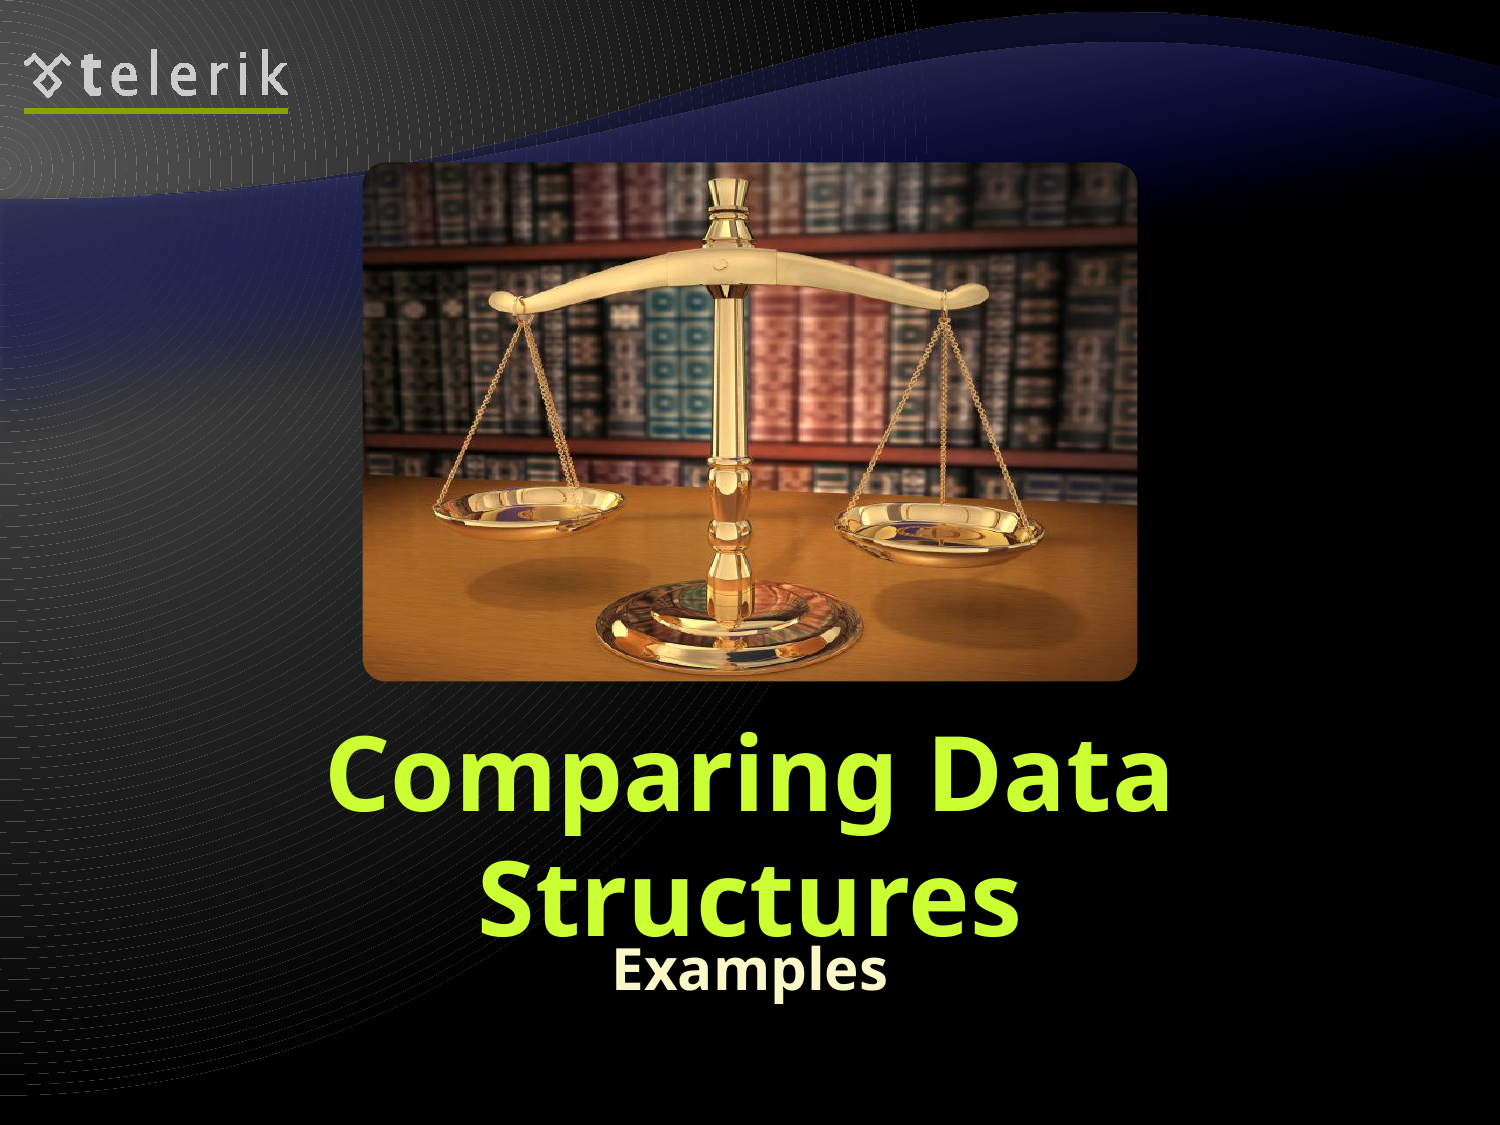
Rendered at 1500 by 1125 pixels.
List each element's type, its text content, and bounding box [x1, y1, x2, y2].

picture [24, 49, 288, 114]
picture [362, 162, 1138, 682]
title Comparing Data Structures [99, 751, 1400, 914]
subtitle Examples [75, 920, 1425, 1014]
